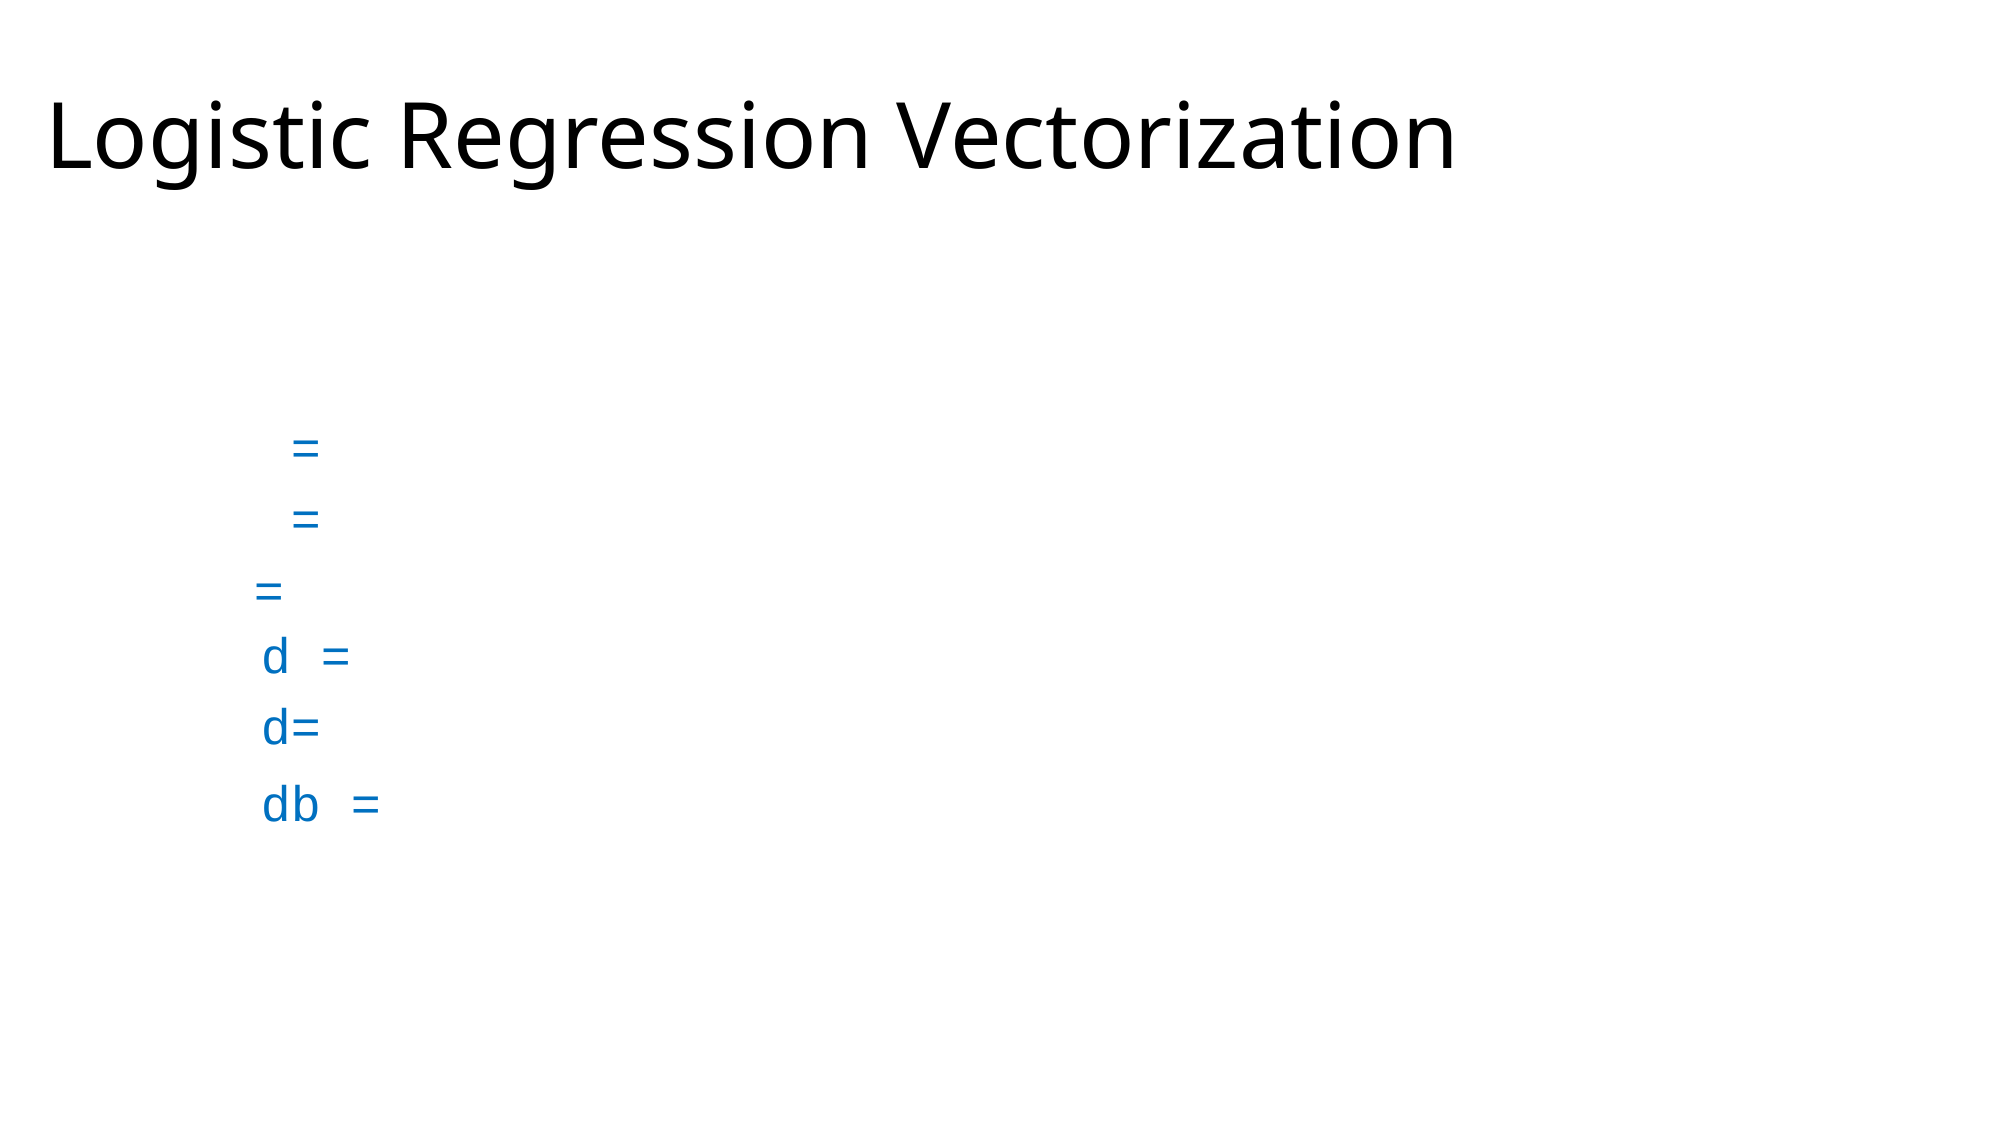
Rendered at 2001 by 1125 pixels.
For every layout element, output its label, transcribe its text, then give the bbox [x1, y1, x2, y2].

title Logistic Regression Vectorization [30, 29, 1927, 248]
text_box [239, 407, 1645, 901]
